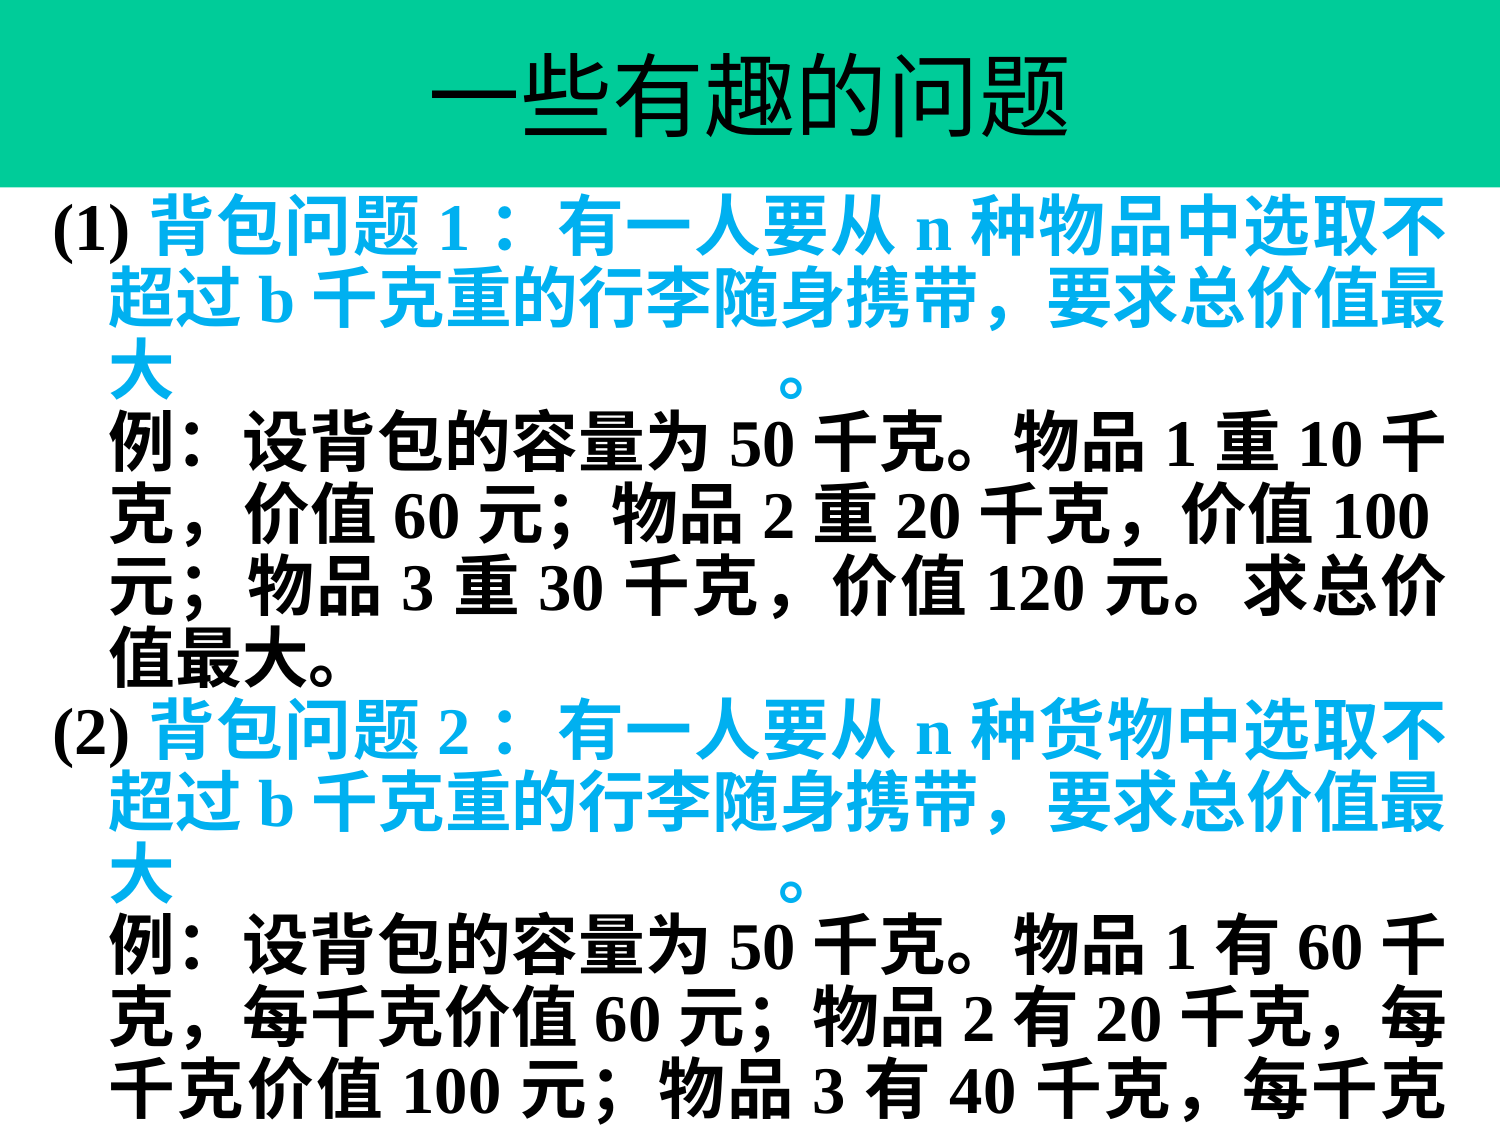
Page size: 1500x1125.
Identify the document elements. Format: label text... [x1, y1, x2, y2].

text_box (1)背包问题1：有一人要从n种物品中选取不超过b千克重的行李随身携带，要求总价值最大。 例：设背包的容量为50千克。物品1重10千克，价值60元；物品2重20千克，价值100元；物品3重30千克，价值120元。求总价值最大。 (2)背包问题2：有一人要从n种货物中选取不超过b千克重的行李随身携带，要求总价值最大。 例：设背包的容量为50千克。物品1有60千克，每千克价值60元；物品2有20千克，每千克价值100元；物品3有40千克，每千克价值120元。求总价值最大。 [37, 185, 1463, 1000]
title 一些有趣的问题 [0, 0, 1500, 188]
